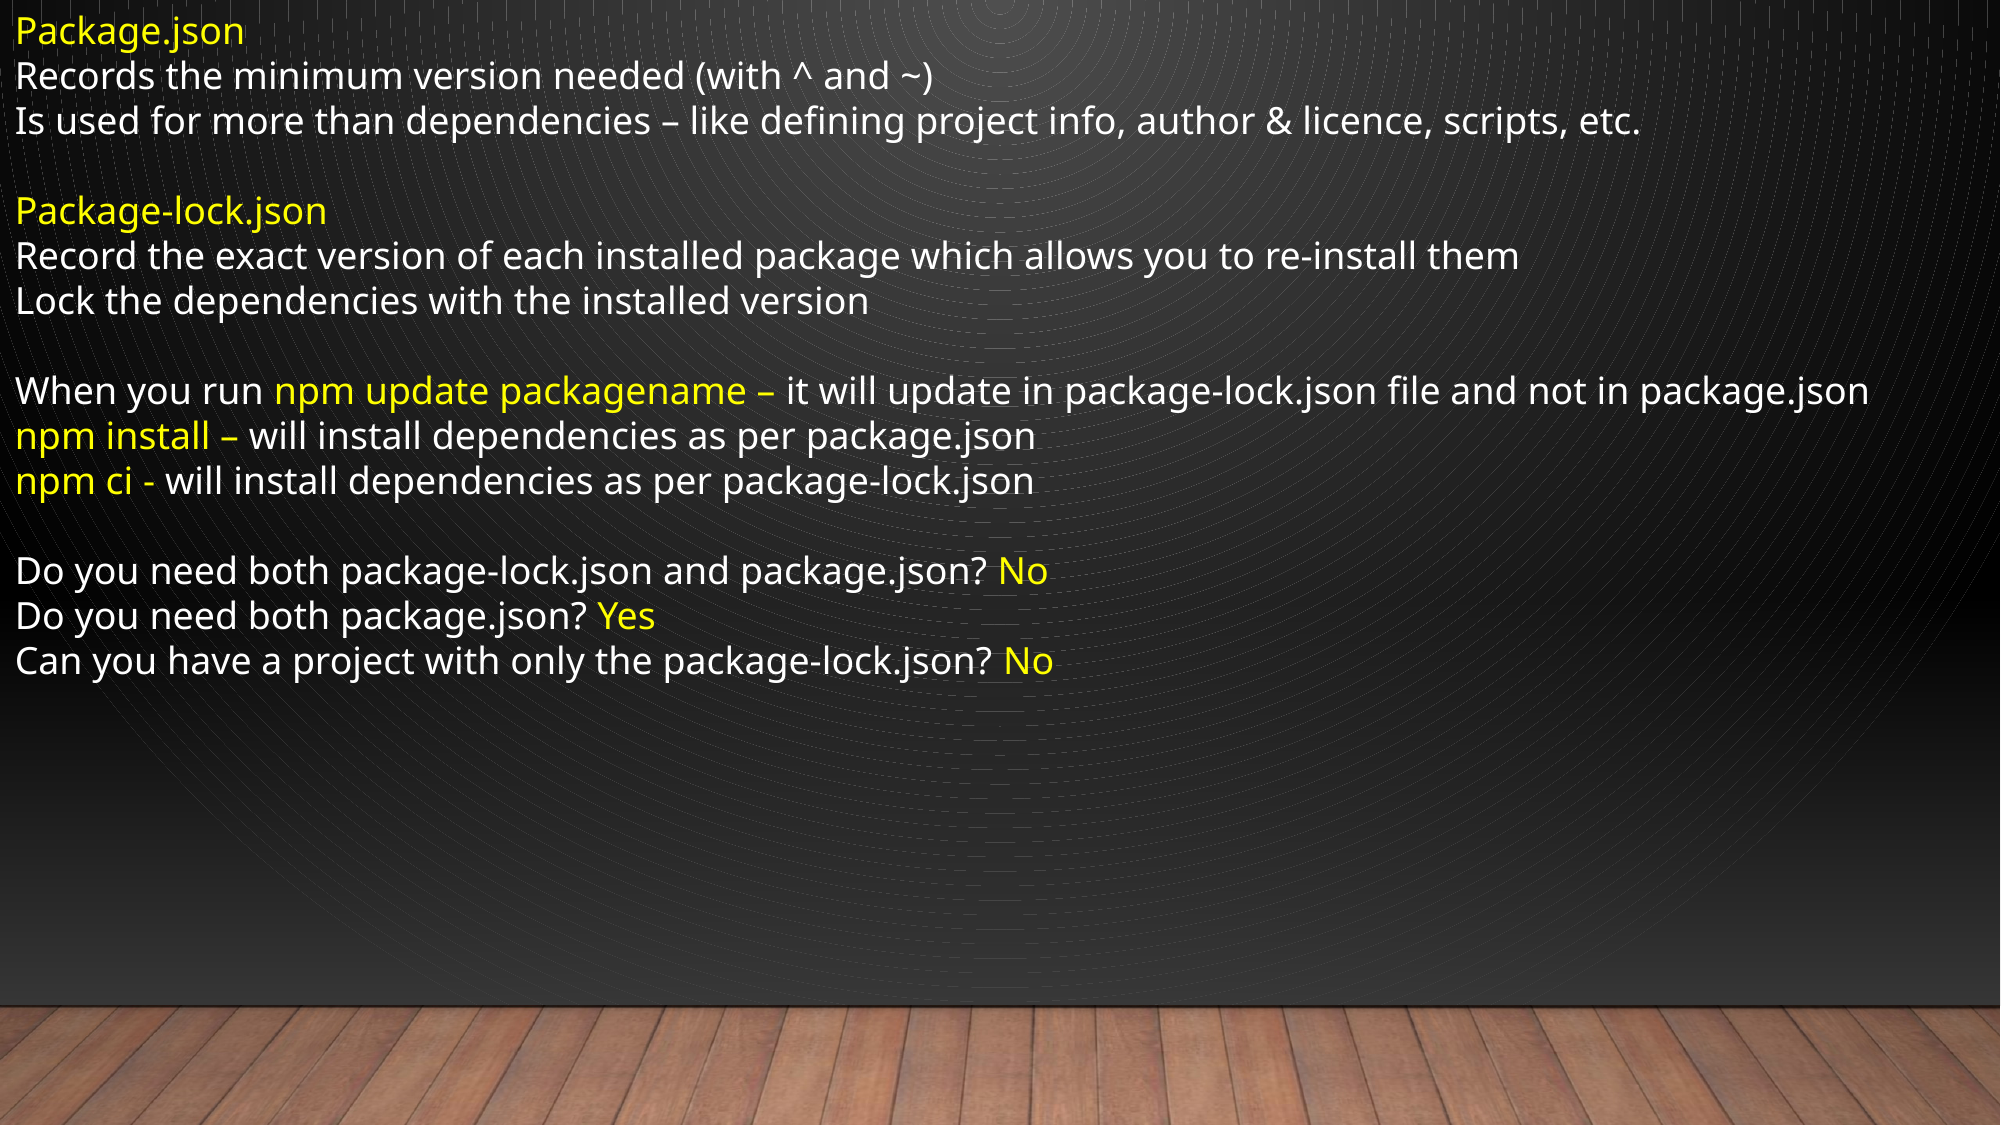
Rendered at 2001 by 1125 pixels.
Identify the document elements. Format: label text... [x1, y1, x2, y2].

text_box Package.json Records the minimum version needed (with ^ and ~) Is used for more than dependencies – like defining project info, author & licence, scripts, etc. Package-lock.json Record the exact version of each installed package which allows you to re-install them Lock the dependencies with the installed version When you run npm update packagename – it will update in package-lock.json file and not in package.json npm install – will install dependencies as per package.json npm ci - will install dependencies as per package-lock.json Do you need both package-lock.json and package.json? No Do you need both package.json? Yes Can you have a project with only the package-lock.json? No [0, 0, 2000, 735]
picture [0, 1005, 2000, 1125]
